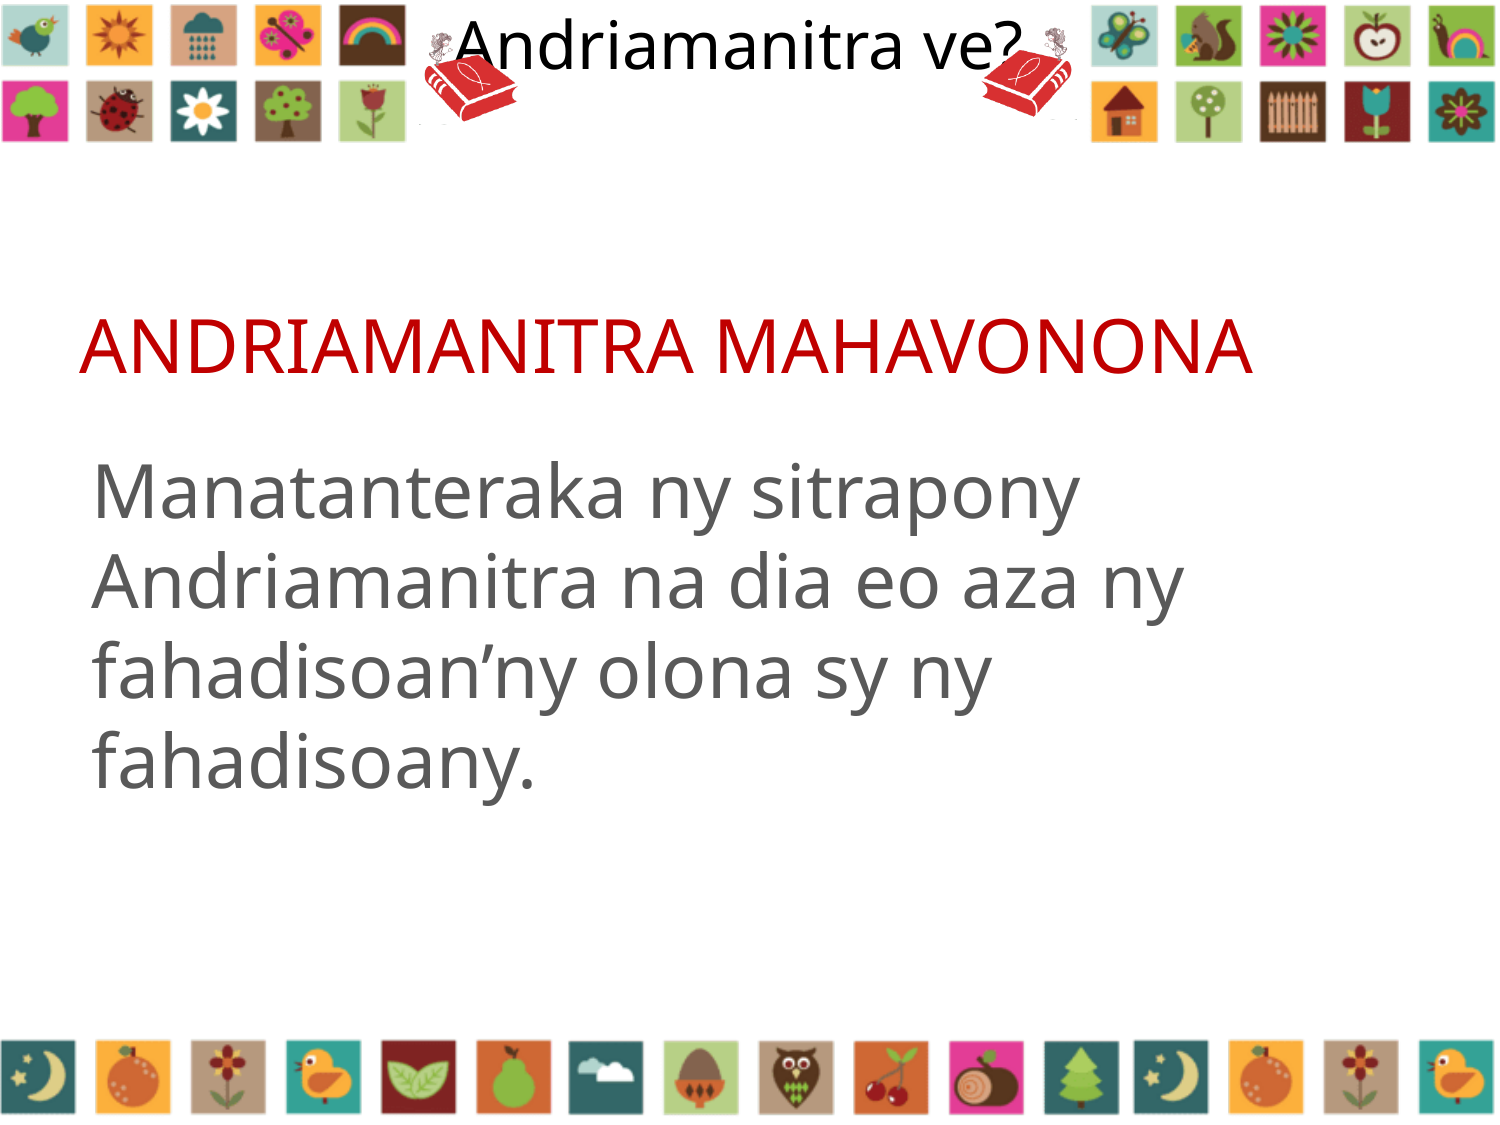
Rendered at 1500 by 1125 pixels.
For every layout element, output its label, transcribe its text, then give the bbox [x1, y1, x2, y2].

picture [950, 3, 1500, 150]
text_box ANDRIAMANITRA MAHAVONONA [64, 290, 1412, 396]
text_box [0, 1028, 1500, 1118]
text_box Manatanteraka ny sitrapony Andriamanitra na dia eo aza ny fahadisoan’ny olona sy ny fahadisoany. [76, 436, 1424, 812]
picture [0, 3, 550, 150]
text_box Andriamanitra ve? [414, 0, 1080, 91]
